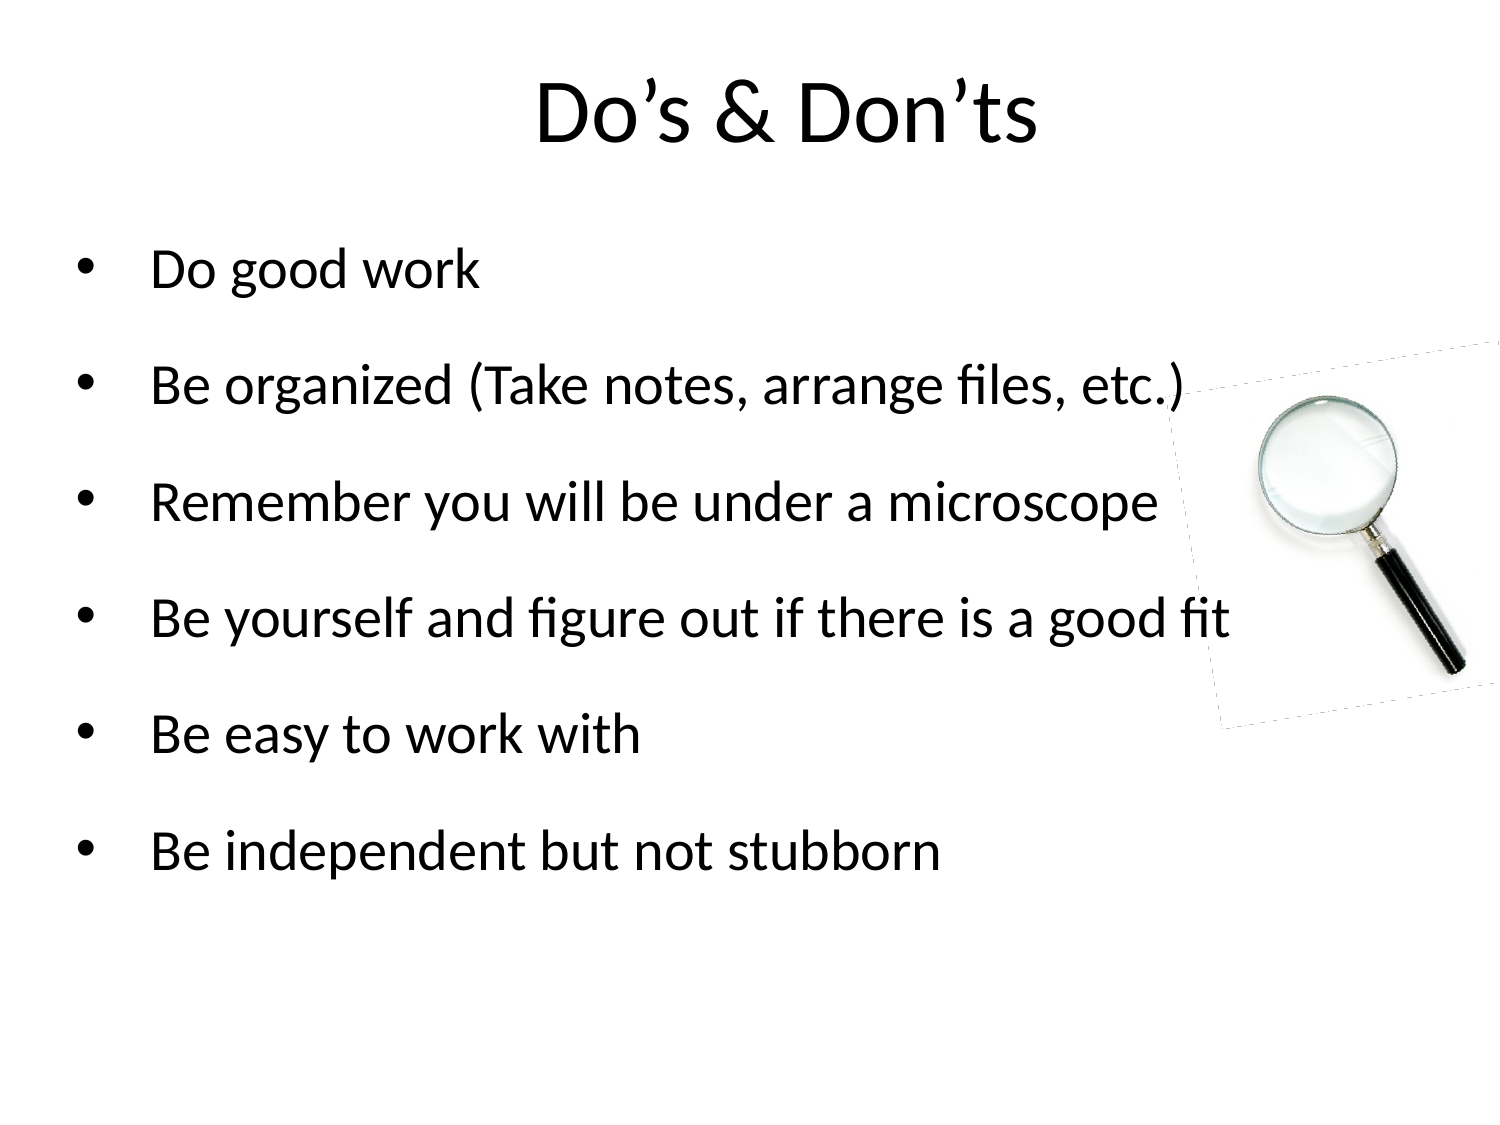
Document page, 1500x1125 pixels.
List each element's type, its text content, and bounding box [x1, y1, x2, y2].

title Do’s & Don’ts [112, 12, 1463, 187]
list Do good work Be organized (Take notes, arrange files, etc.) Remember you will be under a microscope Be yourself and figure out if there is a good fit Be easy to work with Be independent but not stubborn [50, 187, 1500, 1125]
picture [1191, 366, 1500, 703]
